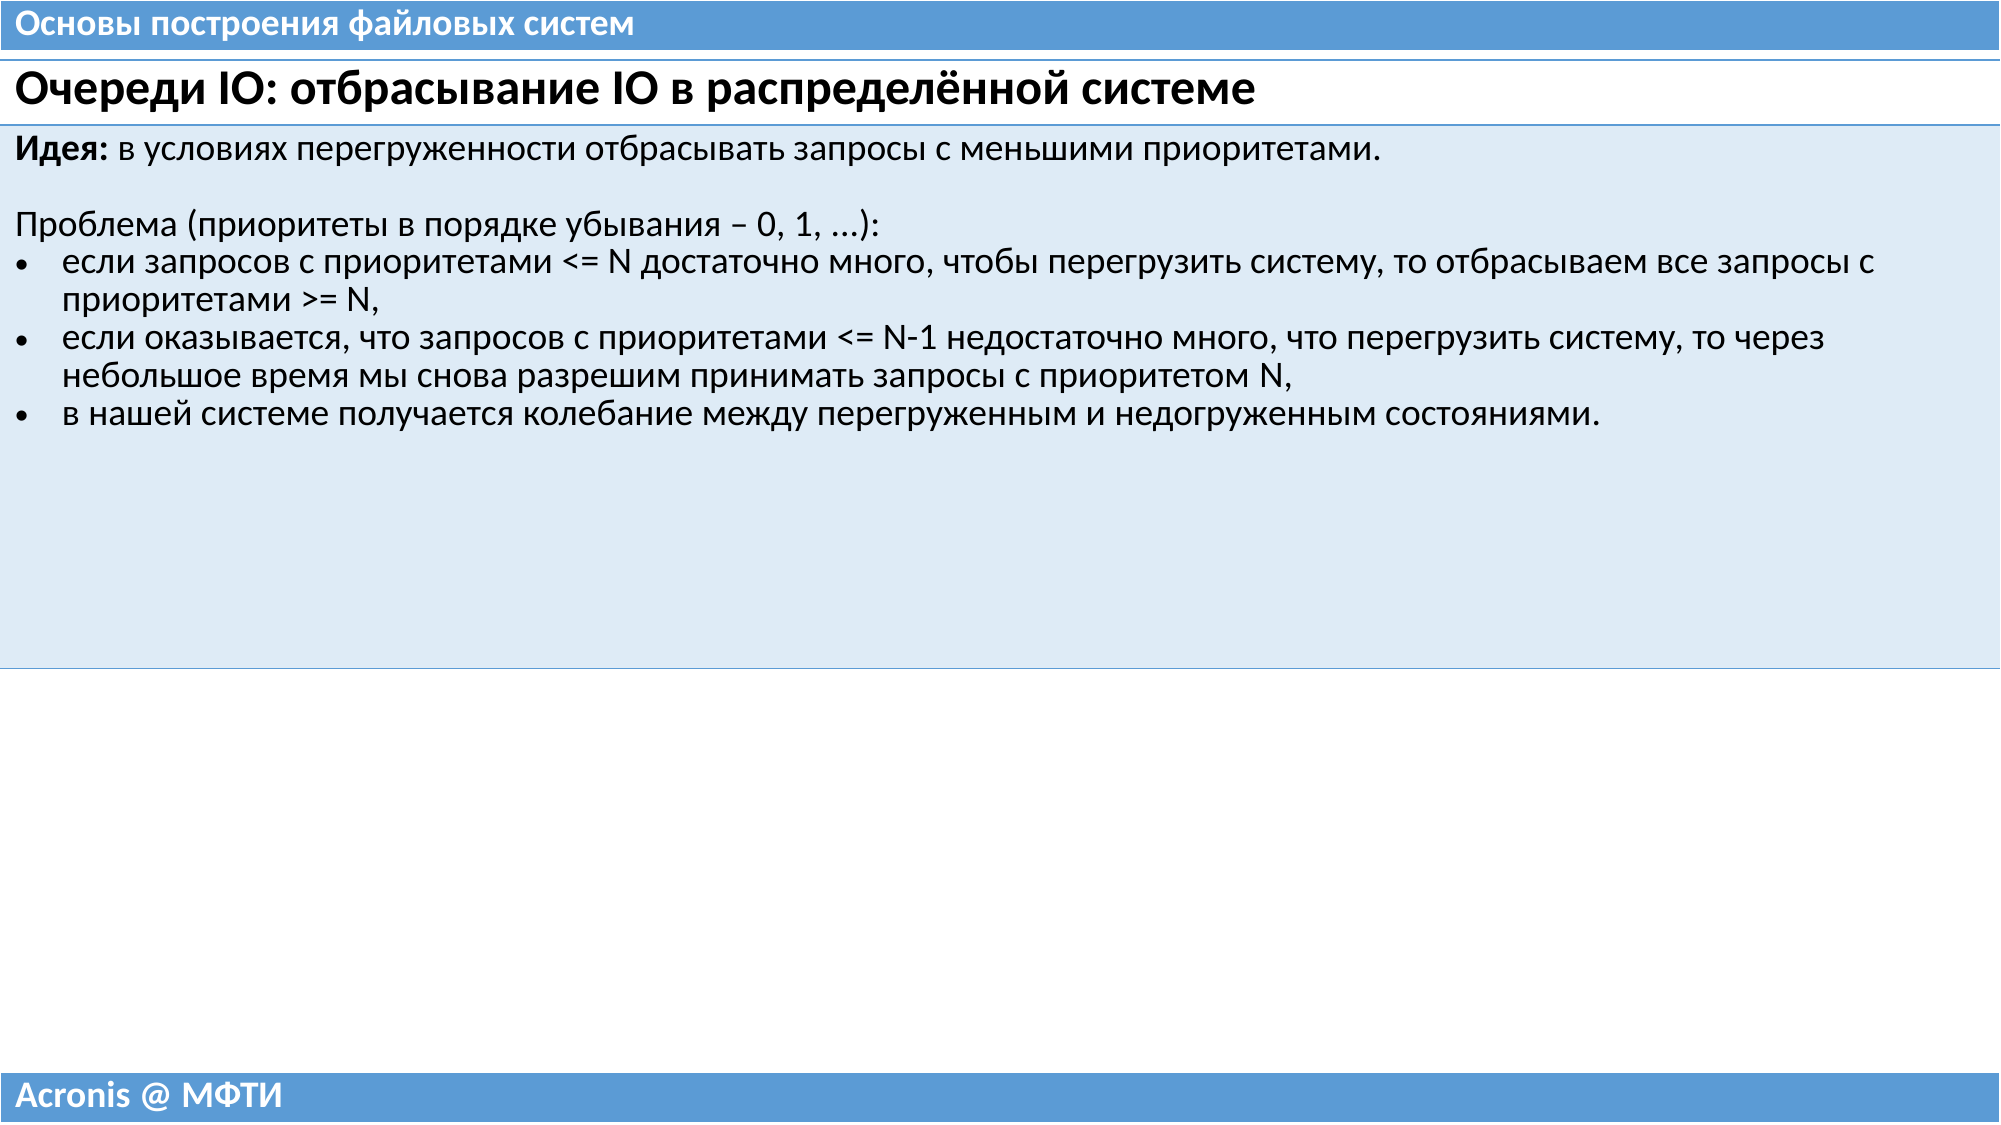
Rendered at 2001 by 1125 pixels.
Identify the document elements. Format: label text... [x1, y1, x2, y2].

table_header Очереди IO: отбрасывание IO в распределённой системе [0, 61, 2000, 124]
table_cell Идея: в условиях перегруженности отбрасывать запросы с меньшими приоритетами. Проблема (приоритеты в порядке убывания – 0, 1, ...): если запросов с приоритетами <= N достаточно много, чтобы перегрузить систему, то отбрасываем все запросы с приоритетами >= N, если оказывается, что запросов с приоритетами <= N-1 недостаточно много, что перегрузить систему, то через небольшое время мы снова разрешим принимать запросы с приоритетом N, в нашей системе получается колебание между перегруженным и недогруженным состояниями. [0, 126, 2000, 668]
table_header Acronis @ МФТИ [1, 1073, 1999, 1122]
table_header Основы построения файловых систем [1, 1, 1999, 50]
